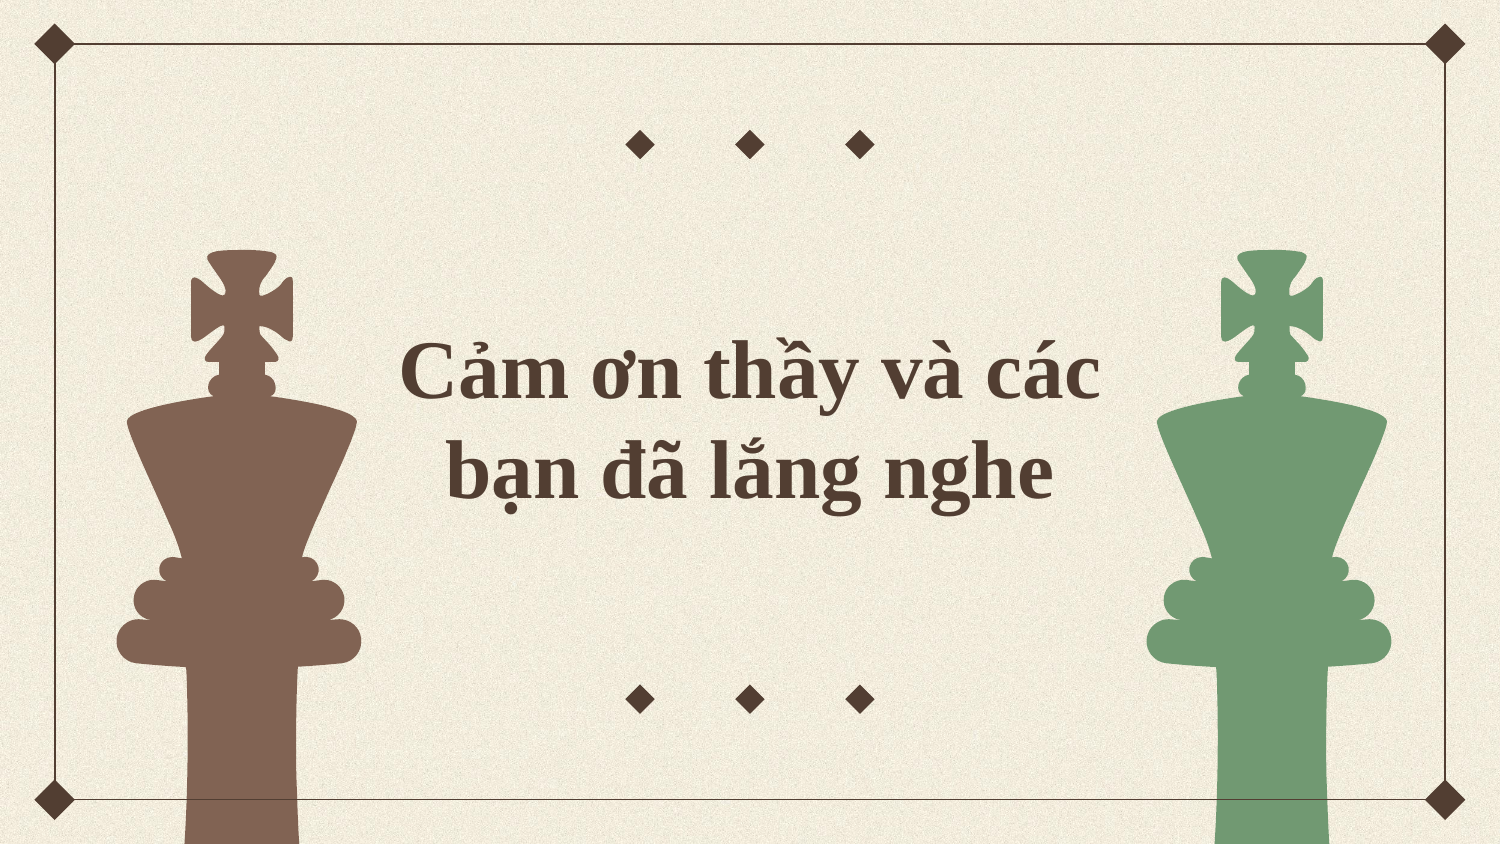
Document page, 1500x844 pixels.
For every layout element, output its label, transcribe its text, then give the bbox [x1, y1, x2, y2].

picture [0, 0, 1500, 844]
text_box [735, 684, 765, 714]
picture [298, 800, 1216, 844]
text_box [625, 129, 655, 160]
text_box [845, 129, 875, 160]
title Cảm ơn thầy và các bạn đã lắng nghe [357, 313, 1143, 531]
text_box [735, 129, 765, 160]
text_box [625, 684, 655, 714]
picture [56, 45, 1444, 799]
text_box [845, 684, 875, 714]
